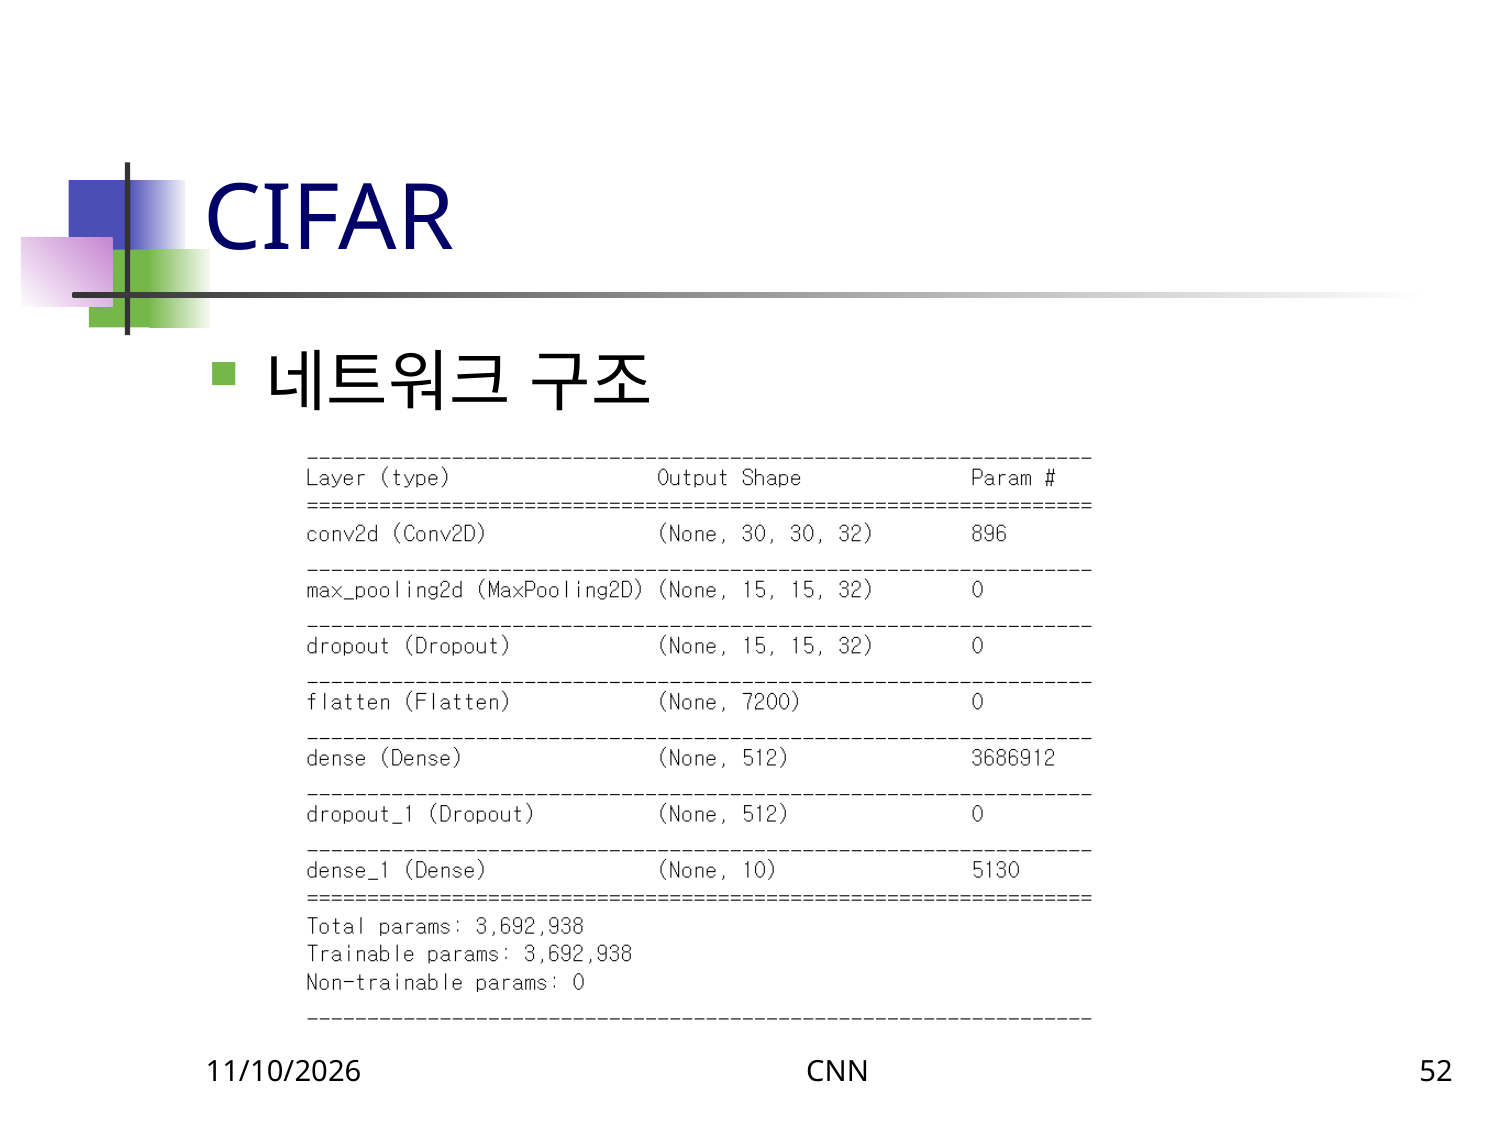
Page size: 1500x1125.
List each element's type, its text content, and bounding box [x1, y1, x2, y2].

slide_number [190, 1024, 504, 1100]
footer CNN [600, 1033, 1075, 1100]
title CIFAR [188, 35, 1468, 275]
list 네트워크 구조 [193, 331, 1469, 1006]
picture [299, 450, 1098, 1025]
slide_number 52 [1155, 1024, 1468, 1100]
